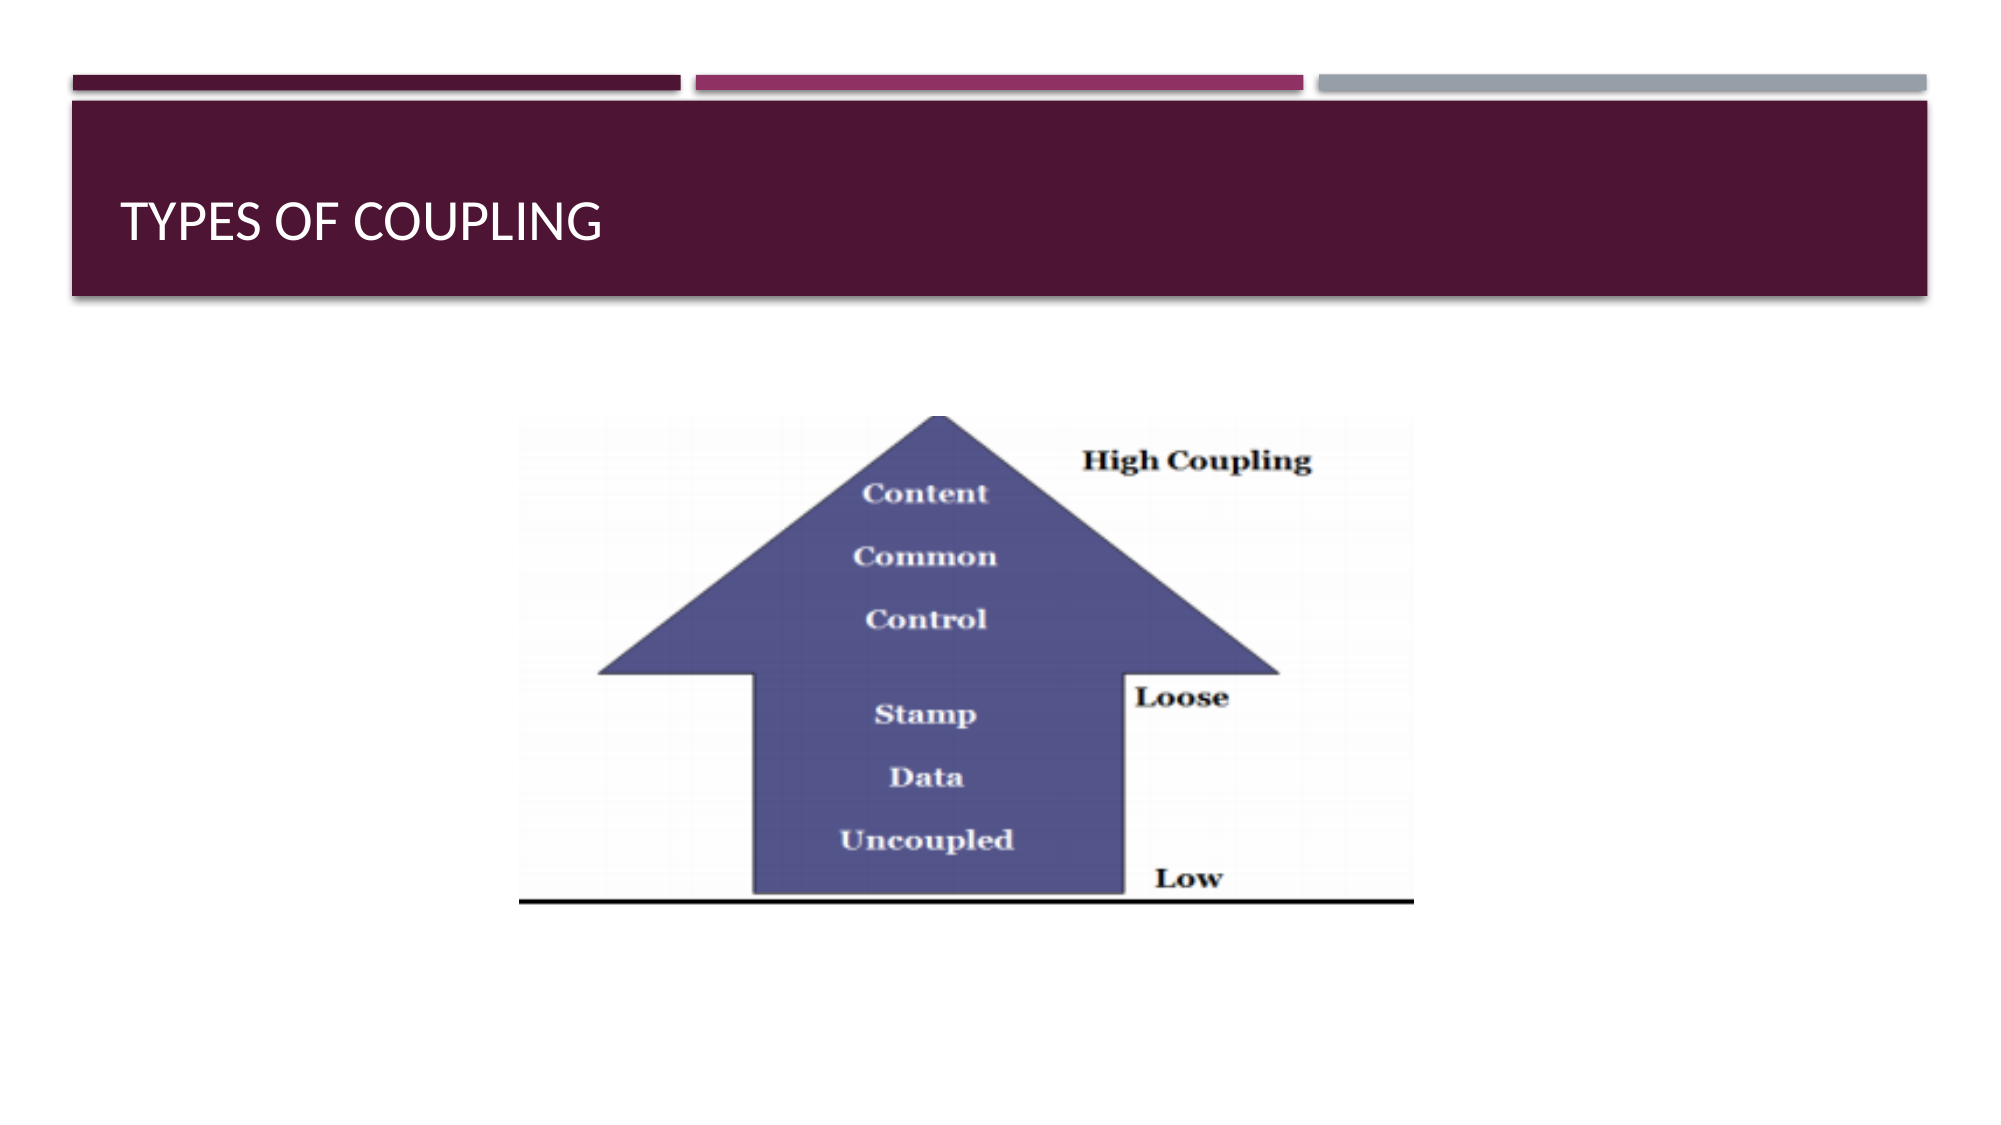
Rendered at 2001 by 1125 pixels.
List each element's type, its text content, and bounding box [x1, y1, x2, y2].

title Types of Coupling [105, 143, 1715, 260]
picture [518, 415, 1414, 908]
